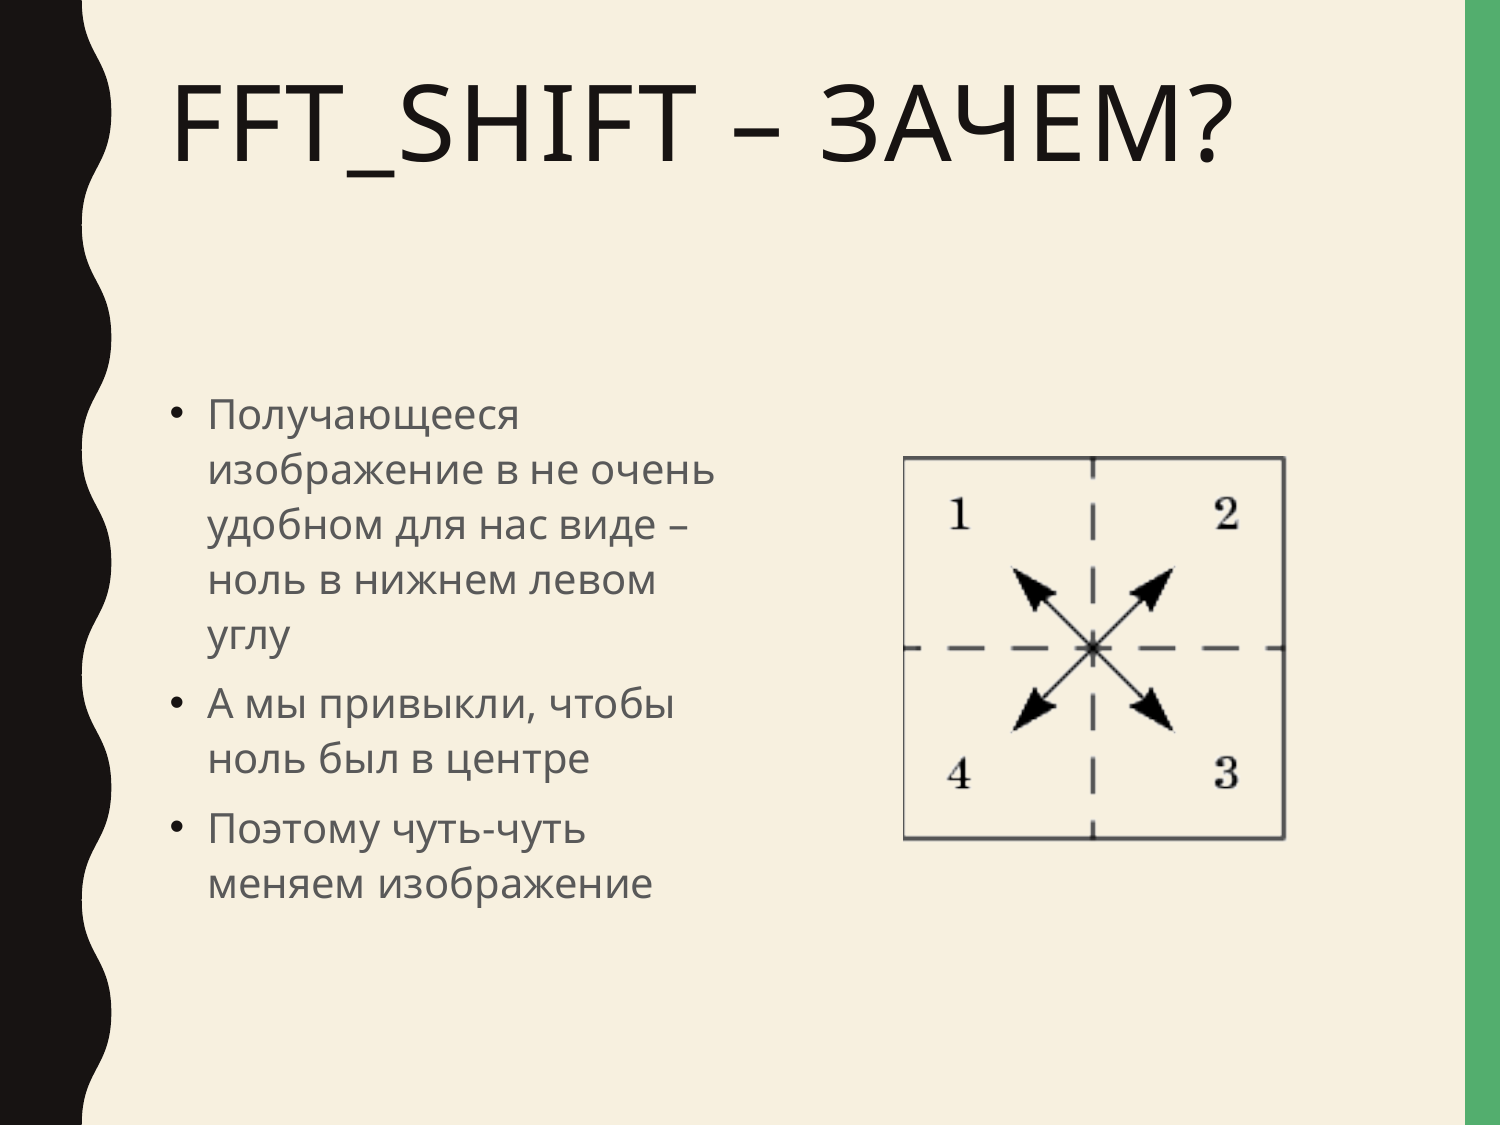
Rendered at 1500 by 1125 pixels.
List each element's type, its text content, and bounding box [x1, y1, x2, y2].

list Получающееся изображение в не очень удобном для нас виде – ноль в нижнем левом углу А мы привыкли, чтобы ноль был в центре Поэтому чуть-чуть меняем изображение [154, 375, 745, 969]
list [903, 456, 1293, 857]
title Fft_shift – Зачем? [154, 62, 1407, 308]
